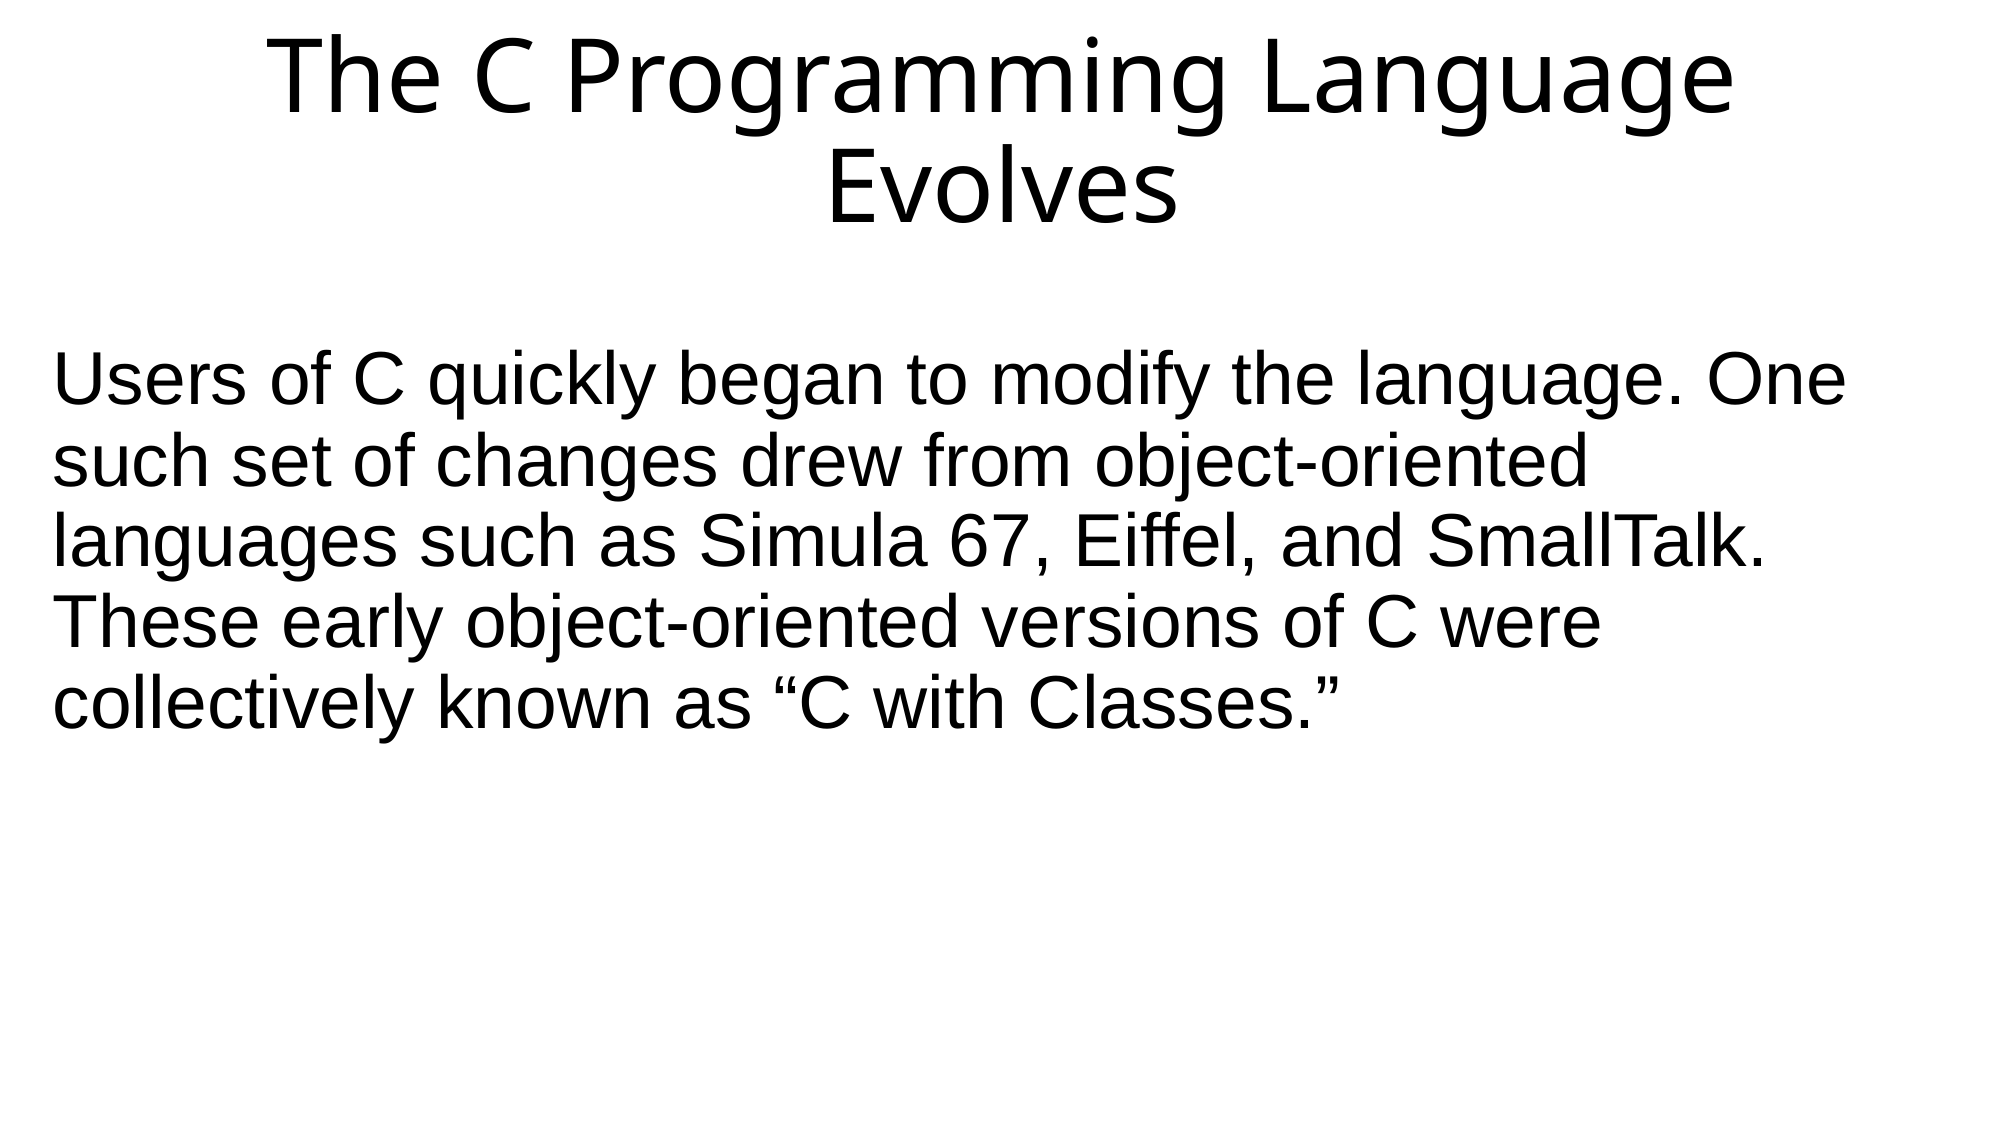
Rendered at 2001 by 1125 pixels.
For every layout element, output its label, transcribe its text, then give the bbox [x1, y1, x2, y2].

list Users of C quickly began to modify the language. One such set of changes drew from object-oriented languages such as Simula 67, Eiffel, and SmallTalk. These early object-oriented versions of C were collectively known as “C with Classes.” [37, 332, 1967, 1125]
title The C Programming Language Evolves [139, 15, 1865, 254]
